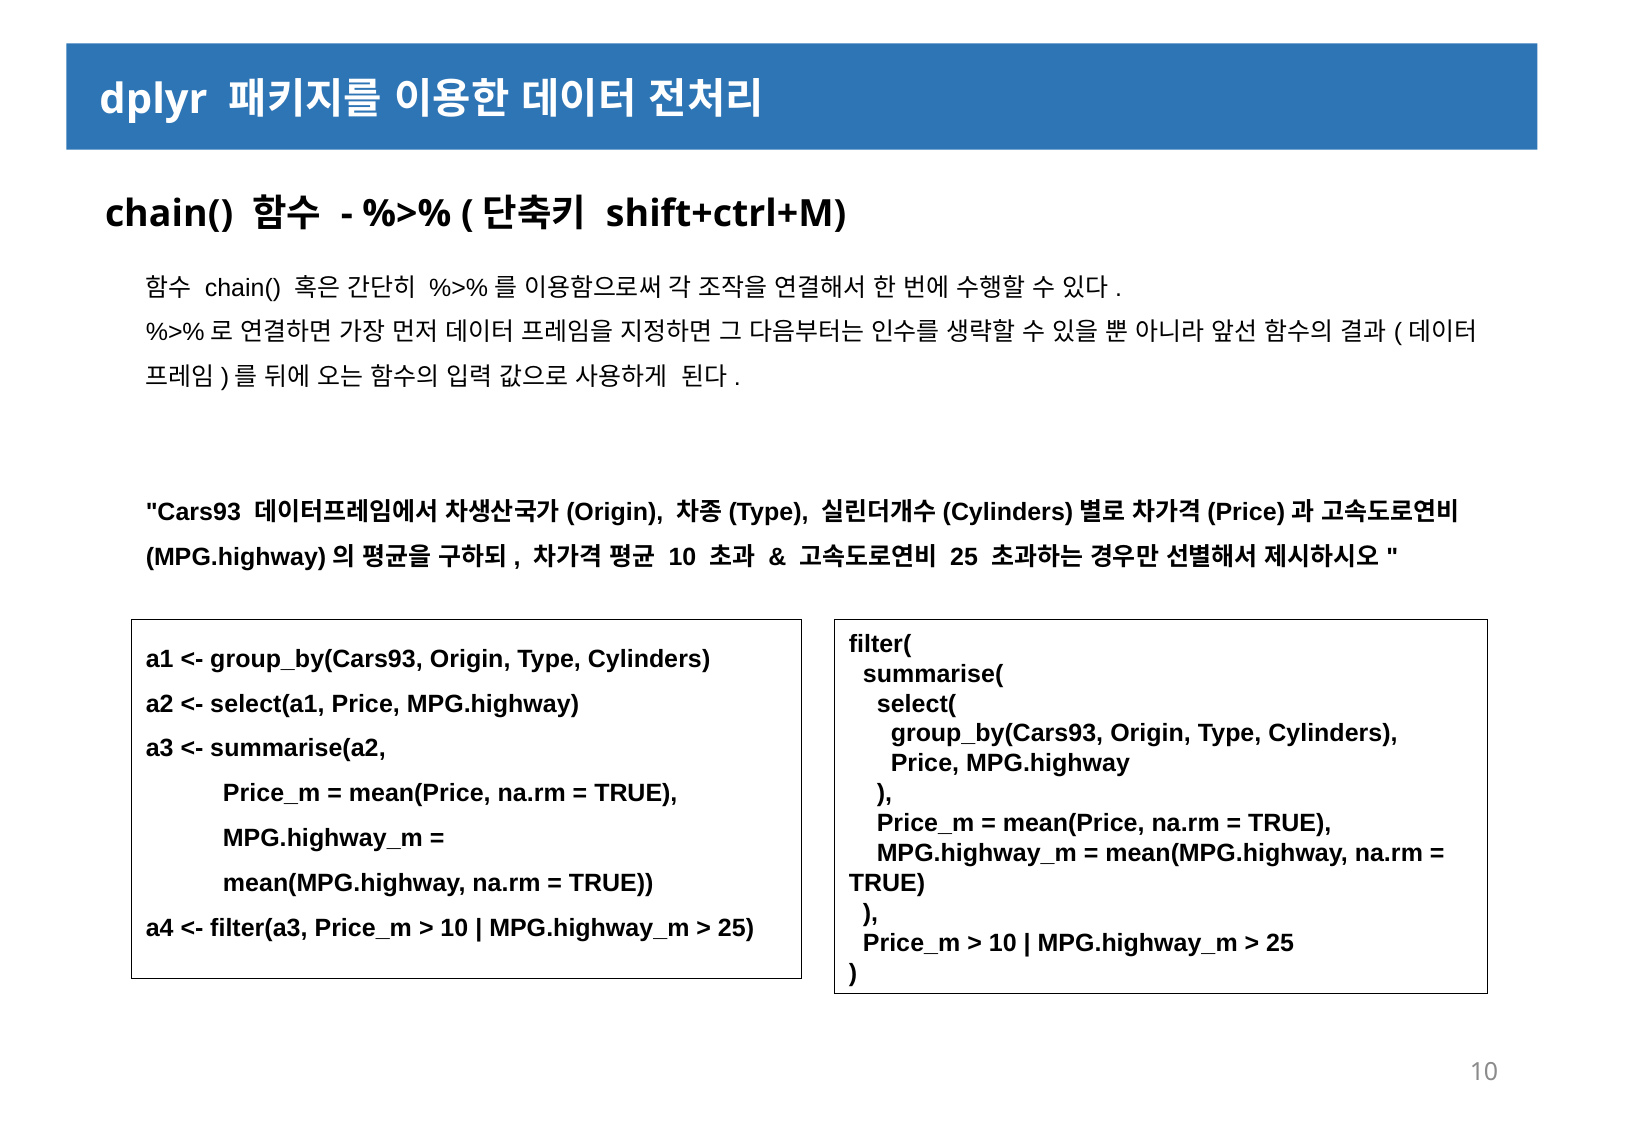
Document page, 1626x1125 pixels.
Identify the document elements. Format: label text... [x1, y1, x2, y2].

text_box a1 <- group_by(Cars93, Origin, Type, Cylinders) a2 <- select(a1, Price, MPG.highway) a3 <- summarise(a2, Price_m = mean(Price, na.rm = TRUE), MPG.highway_m = mean(MPG.highway, na.rm = TRUE)) a4 <- filter(a3, Price_m > 10 | MPG.highway_m > 25) [131, 619, 802, 979]
text_box 함수 chain() 혹은 간단히 %>%를 이용함으로써 각 조작을 연결해서 한 번에 수행할 수 있다. %>%로 연결하면 가장 먼저 데이터 프레임을 지정하면 그 다음부터는 인수를 생략할 수 있을 뿐 아니라 앞선 함수의 결과(데이터 프레임)를 뒤에 오는 함수의 입력 값으로 사용하게 된다. "Cars93 데이터프레임에서 차생산국가(Origin), 차종(Type), 실린더개수(Cylinders)별로 차가격(Price)과 고속도로연비(MPG.highway)의 평균을 구하되, 차가격 평균 10 초과 & 고속도로연비 25 초과하는 경우만 선별해서 제시하시오" [131, 248, 1538, 668]
text_box [79, 68, 1570, 149]
text_box chain() 함수 - %>% (단축키 shift+ctrl+M) [80, 181, 1203, 242]
text_box filter( summarise( select( group_by(Cars93, Origin, Type, Cylinders), Price, MPG.highway ), Price_m = mean(Price, na.rm = TRUE), MPG.highway_m = mean(MPG.highway, na.rm = TRUE) ), Price_m > 10 | MPG.highway_m > 25 ) [834, 619, 1488, 994]
text_box dplyr 패키지를 이용한 데이터 전처리 [65, 42, 1538, 151]
slide_number 10 [1147, 1042, 1514, 1103]
